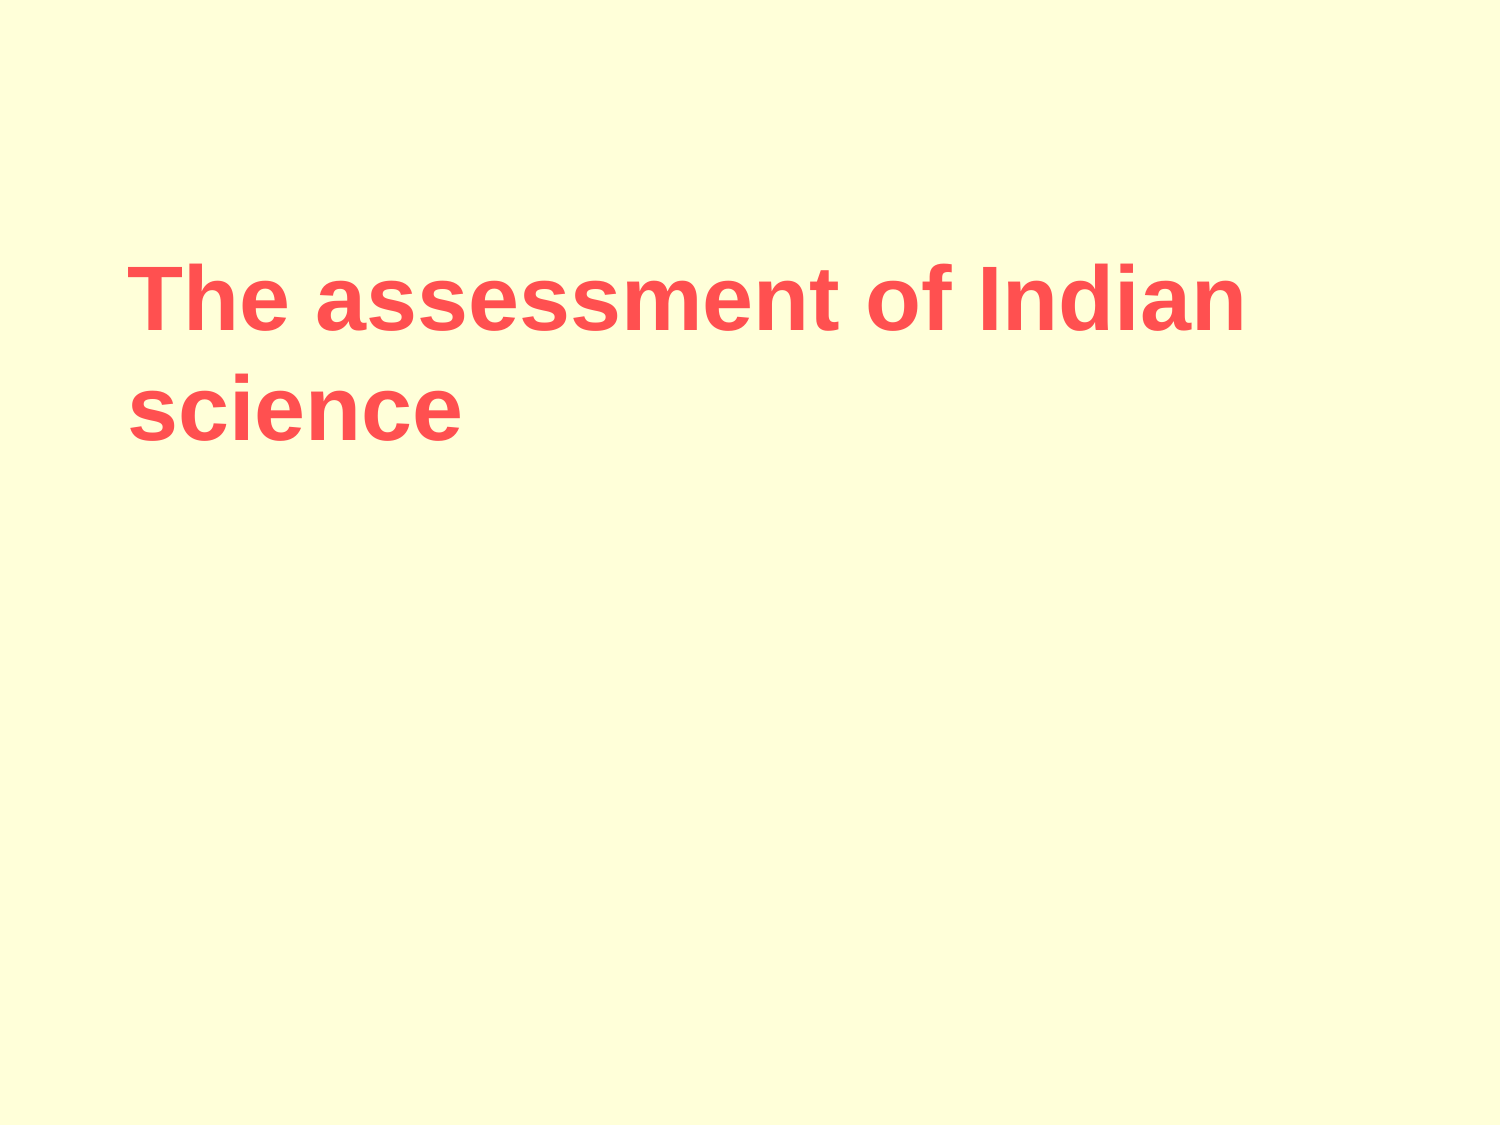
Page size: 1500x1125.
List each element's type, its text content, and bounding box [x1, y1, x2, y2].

title The assessment of Indian science [112, 137, 1388, 451]
